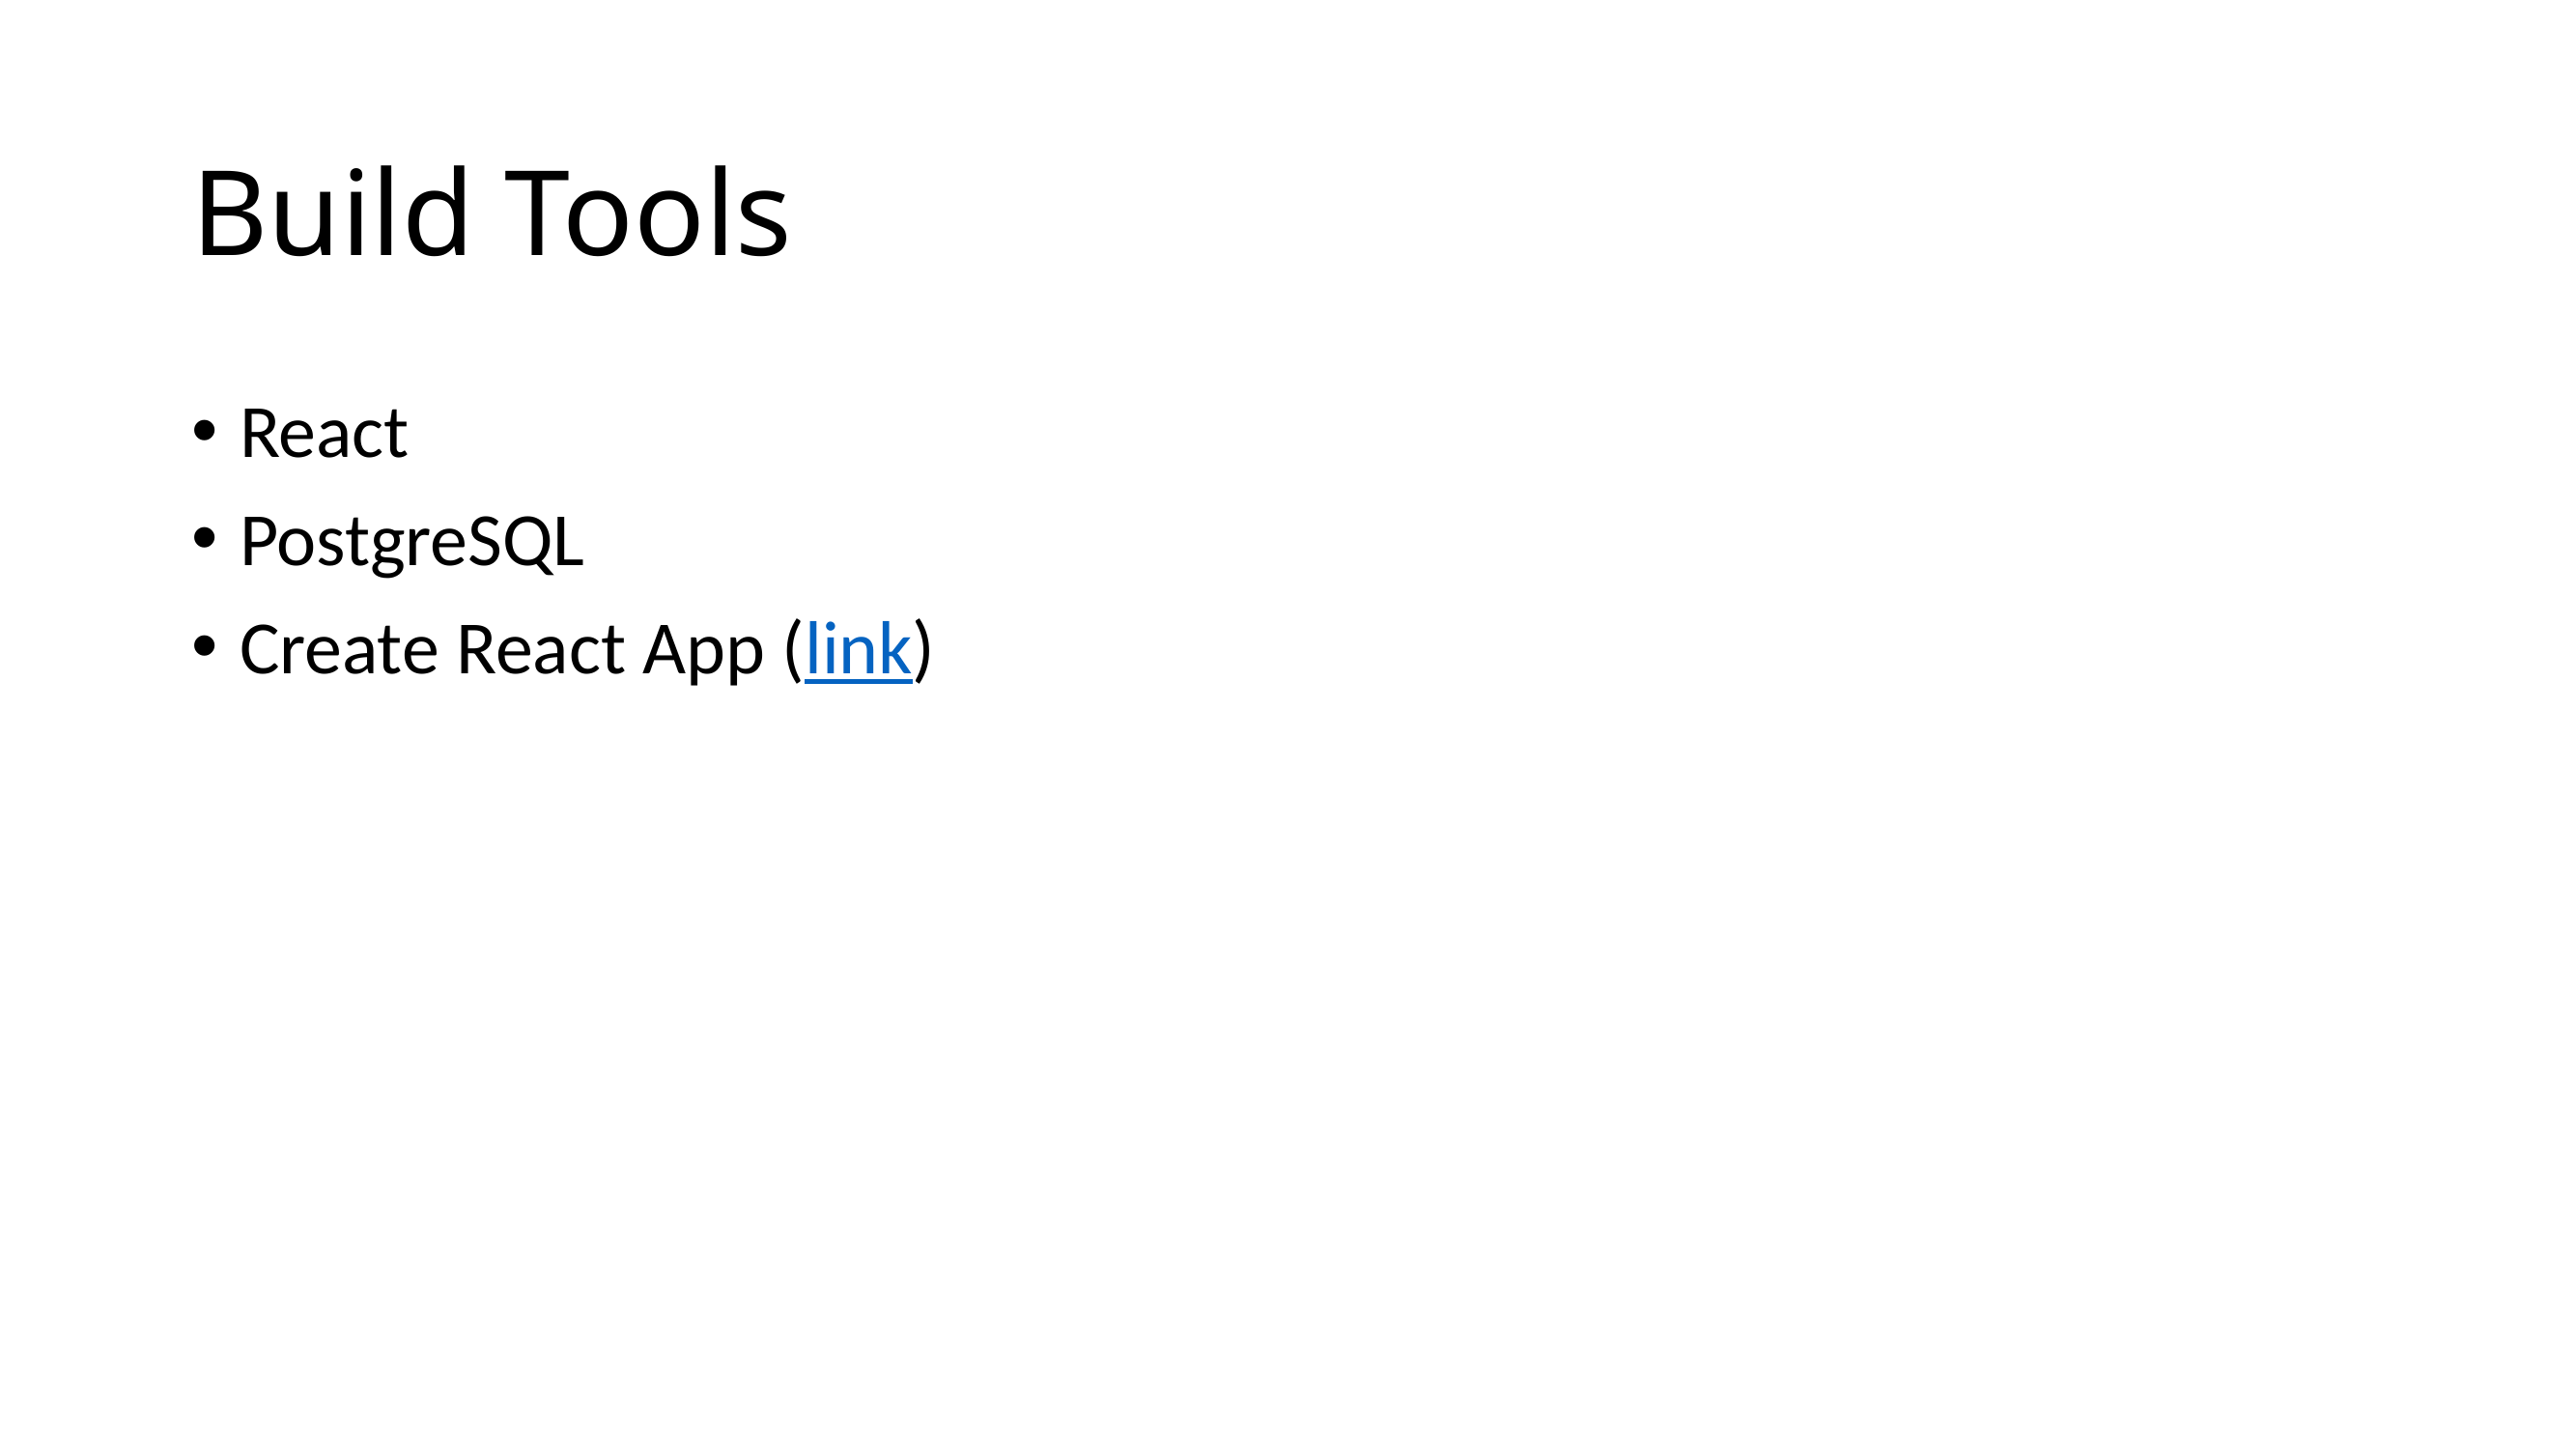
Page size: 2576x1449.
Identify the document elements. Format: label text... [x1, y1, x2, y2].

title Build Tools [177, 76, 2399, 357]
list React PostgreSQL Create React App (link) [177, 385, 2399, 1306]
